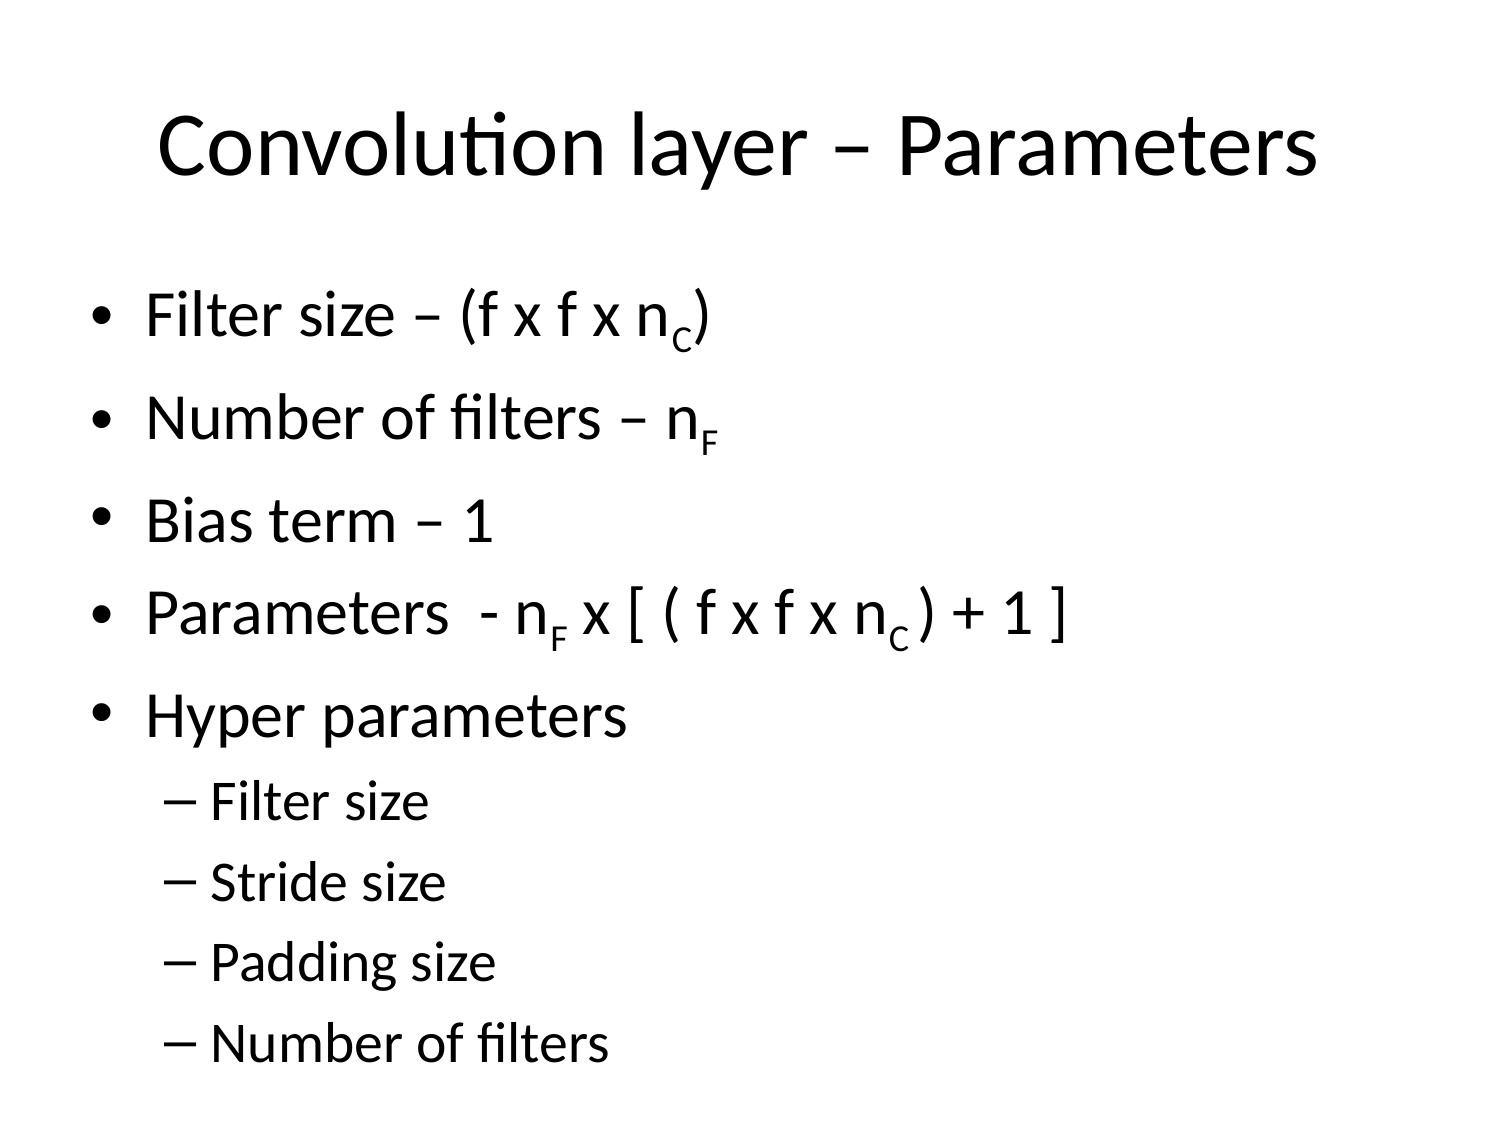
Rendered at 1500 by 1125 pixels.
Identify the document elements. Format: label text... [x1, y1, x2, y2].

title Convolution layer – Parameters [75, 45, 1425, 233]
list Filter size – (f x f x nC) Number of filters – nF Bias term – 1 Parameters - nF x [ ( f x f x nC ) + 1 ] Hyper parameters Filter size Stride size Padding size Number of filters [75, 262, 1425, 1088]
